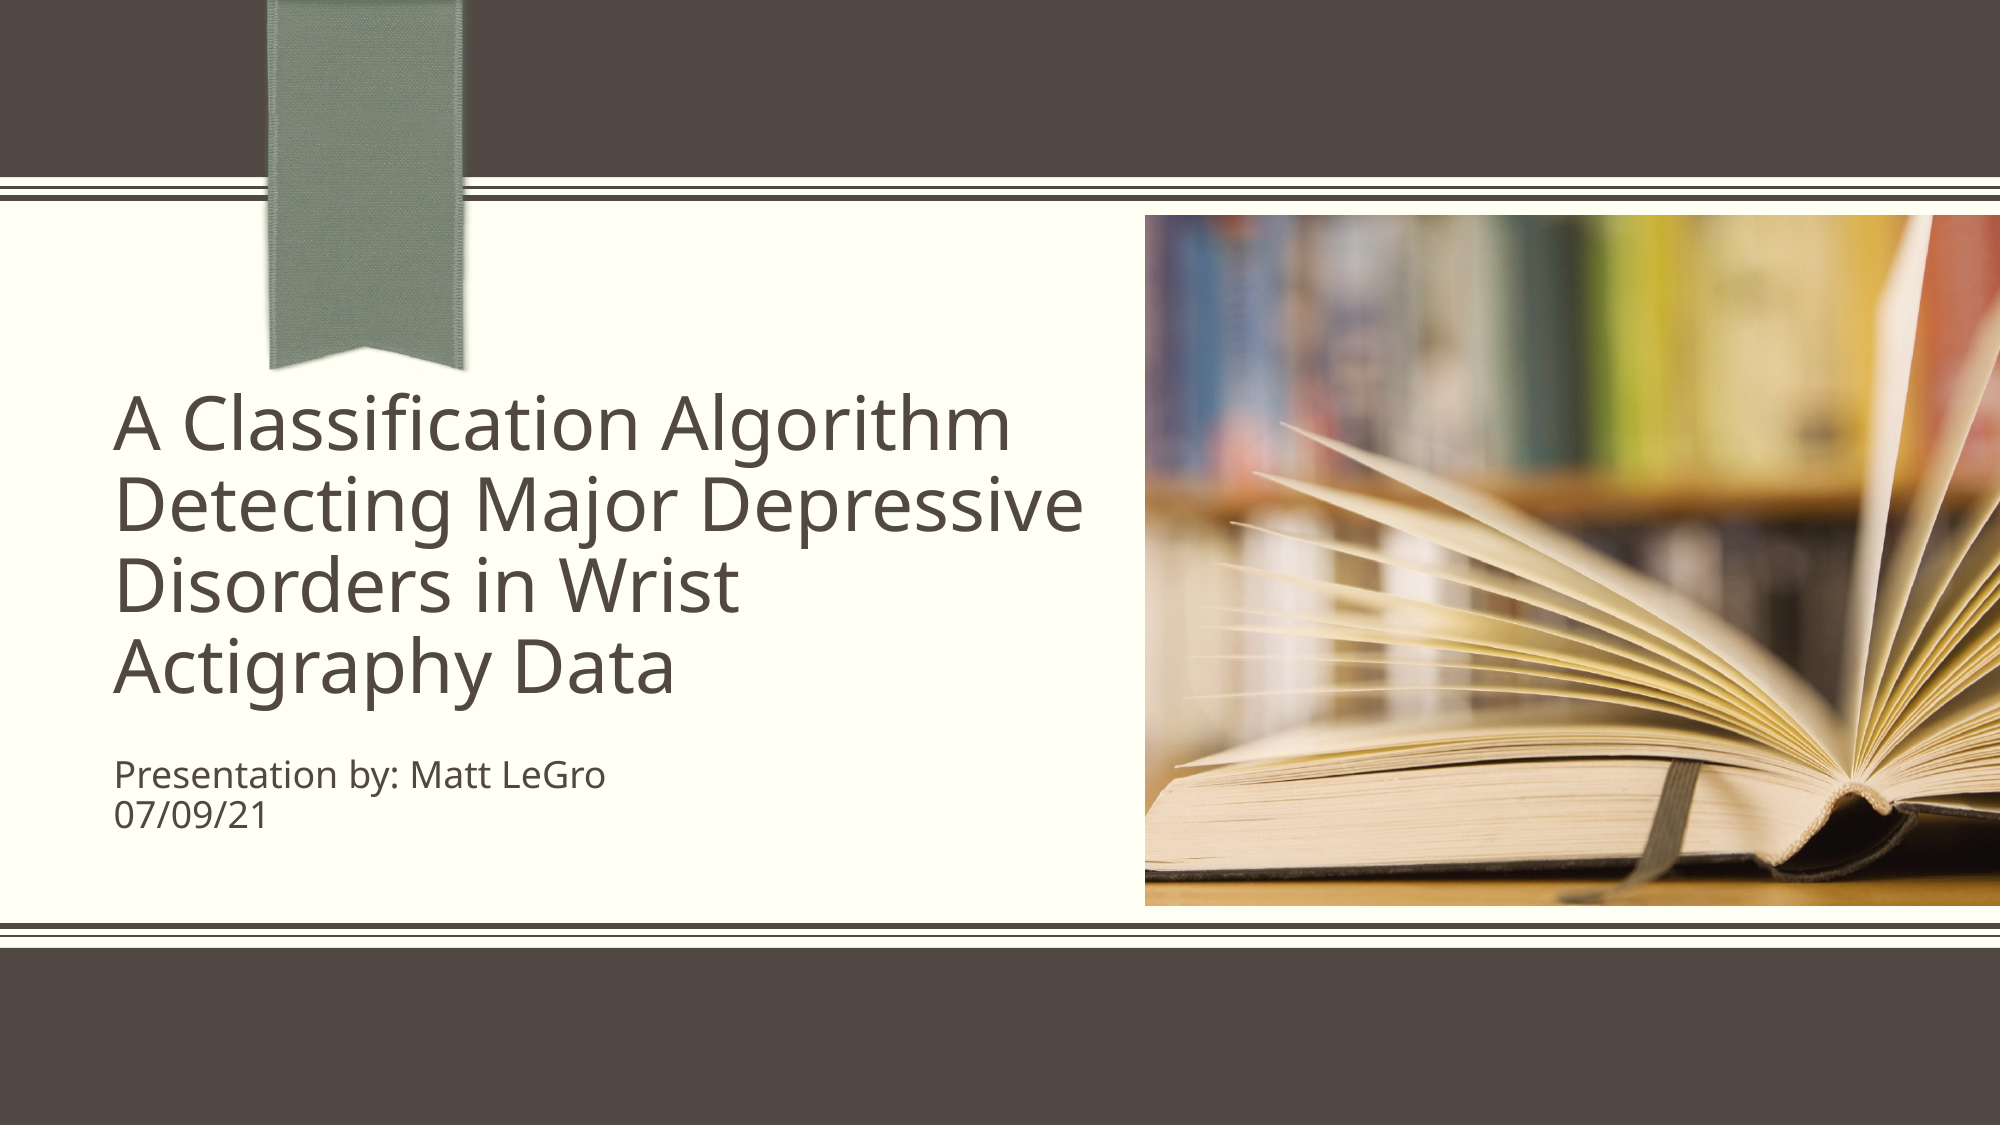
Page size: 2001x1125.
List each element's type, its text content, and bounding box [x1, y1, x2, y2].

picture [1145, 214, 2000, 906]
text_box A Classification Algorithm Detecting Major Depressive Disorders in Wrist Actigraphy Data [113, 377, 1122, 717]
subtitle Presentation by: Matt LeGro 07/09/21 [113, 748, 1055, 906]
